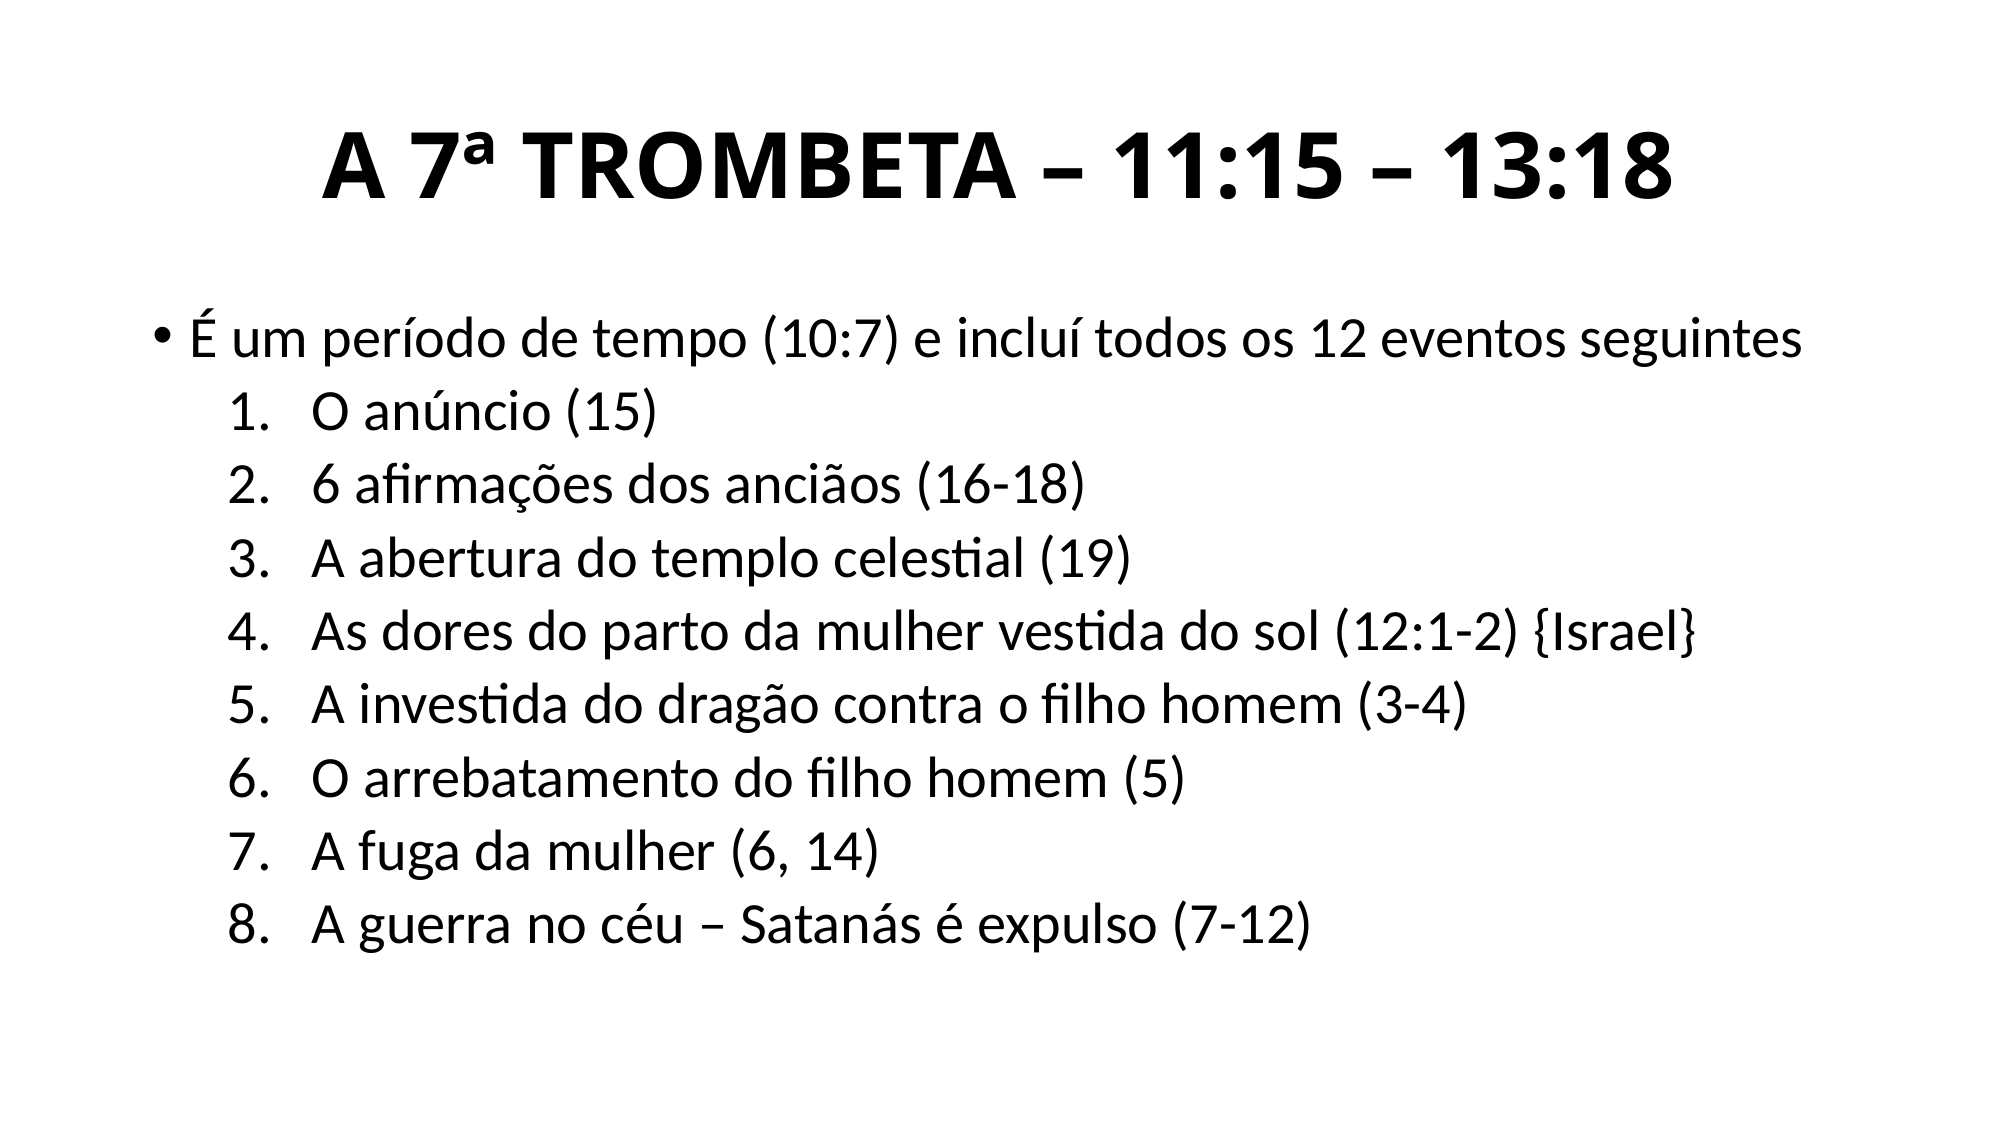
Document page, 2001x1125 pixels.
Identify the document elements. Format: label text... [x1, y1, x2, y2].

list É um período de tempo (10:7) e incluí todos os 12 eventos seguintes O anúncio (15) 6 afirmações dos anciãos (16-18) A abertura do templo celestial (19) As dores do parto da mulher vestida do sol (12:1-2) {Israel} A investida do dragão contra o filho homem (3-4) O arrebatamento do filho homem (5) A fuga da mulher (6, 14) A guerra no céu – Satanás é expulso (7-12) [137, 299, 1863, 1014]
title A 7ª TROMBETA – 11:15 – 13:18 [137, 59, 1863, 278]
